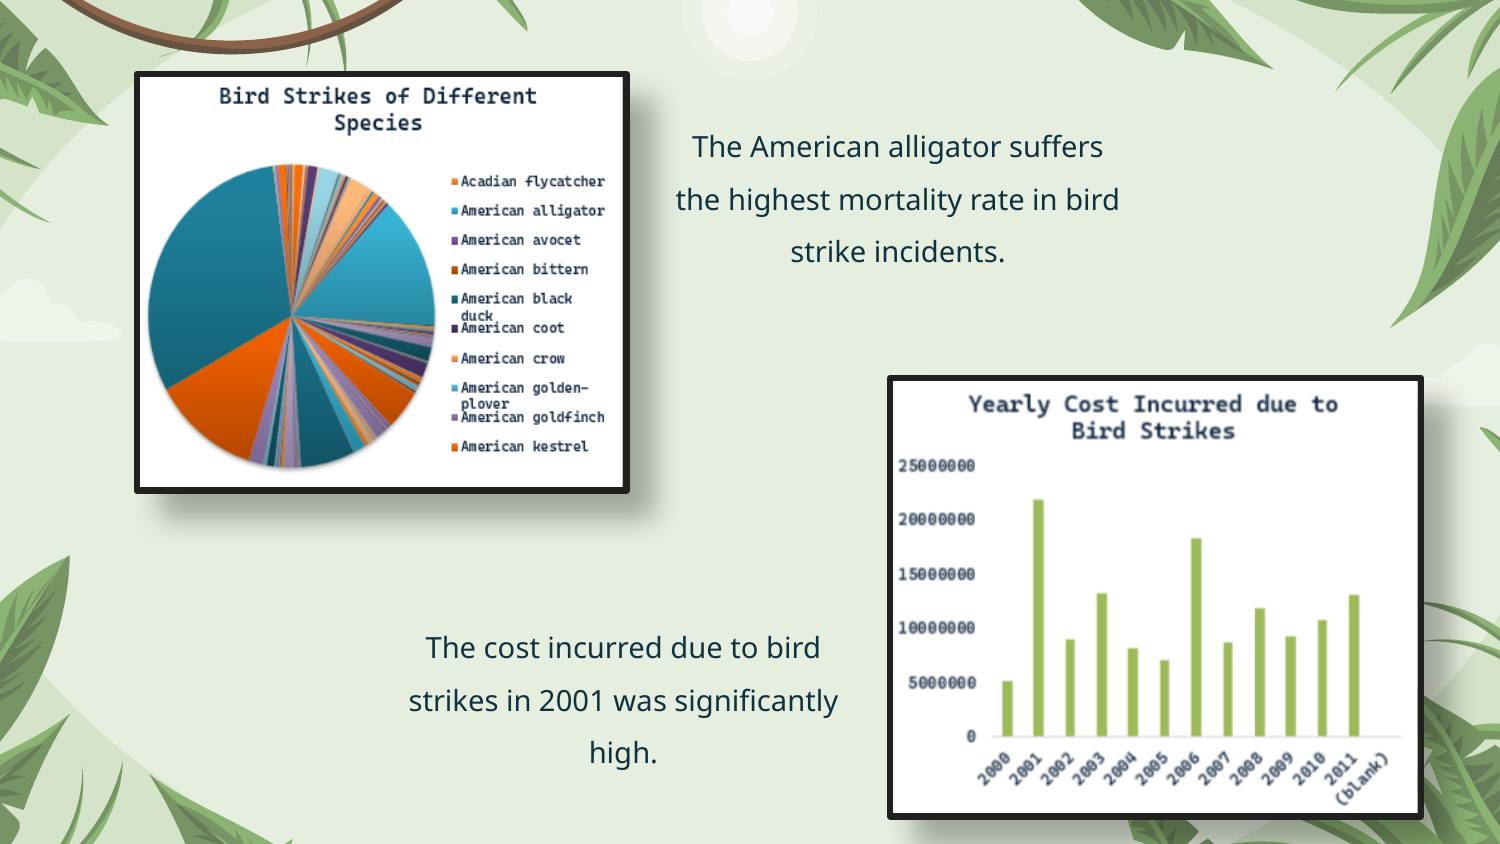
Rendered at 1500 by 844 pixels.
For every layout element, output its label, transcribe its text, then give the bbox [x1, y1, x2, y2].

text_box The cost incurred due to bird strikes in 2001 was significantly high. [374, 597, 873, 795]
picture [139, 76, 624, 488]
text_box The American alligator suffers the highest mortality rate in bird strike incidents. [667, 96, 1140, 362]
picture [893, 380, 1418, 814]
